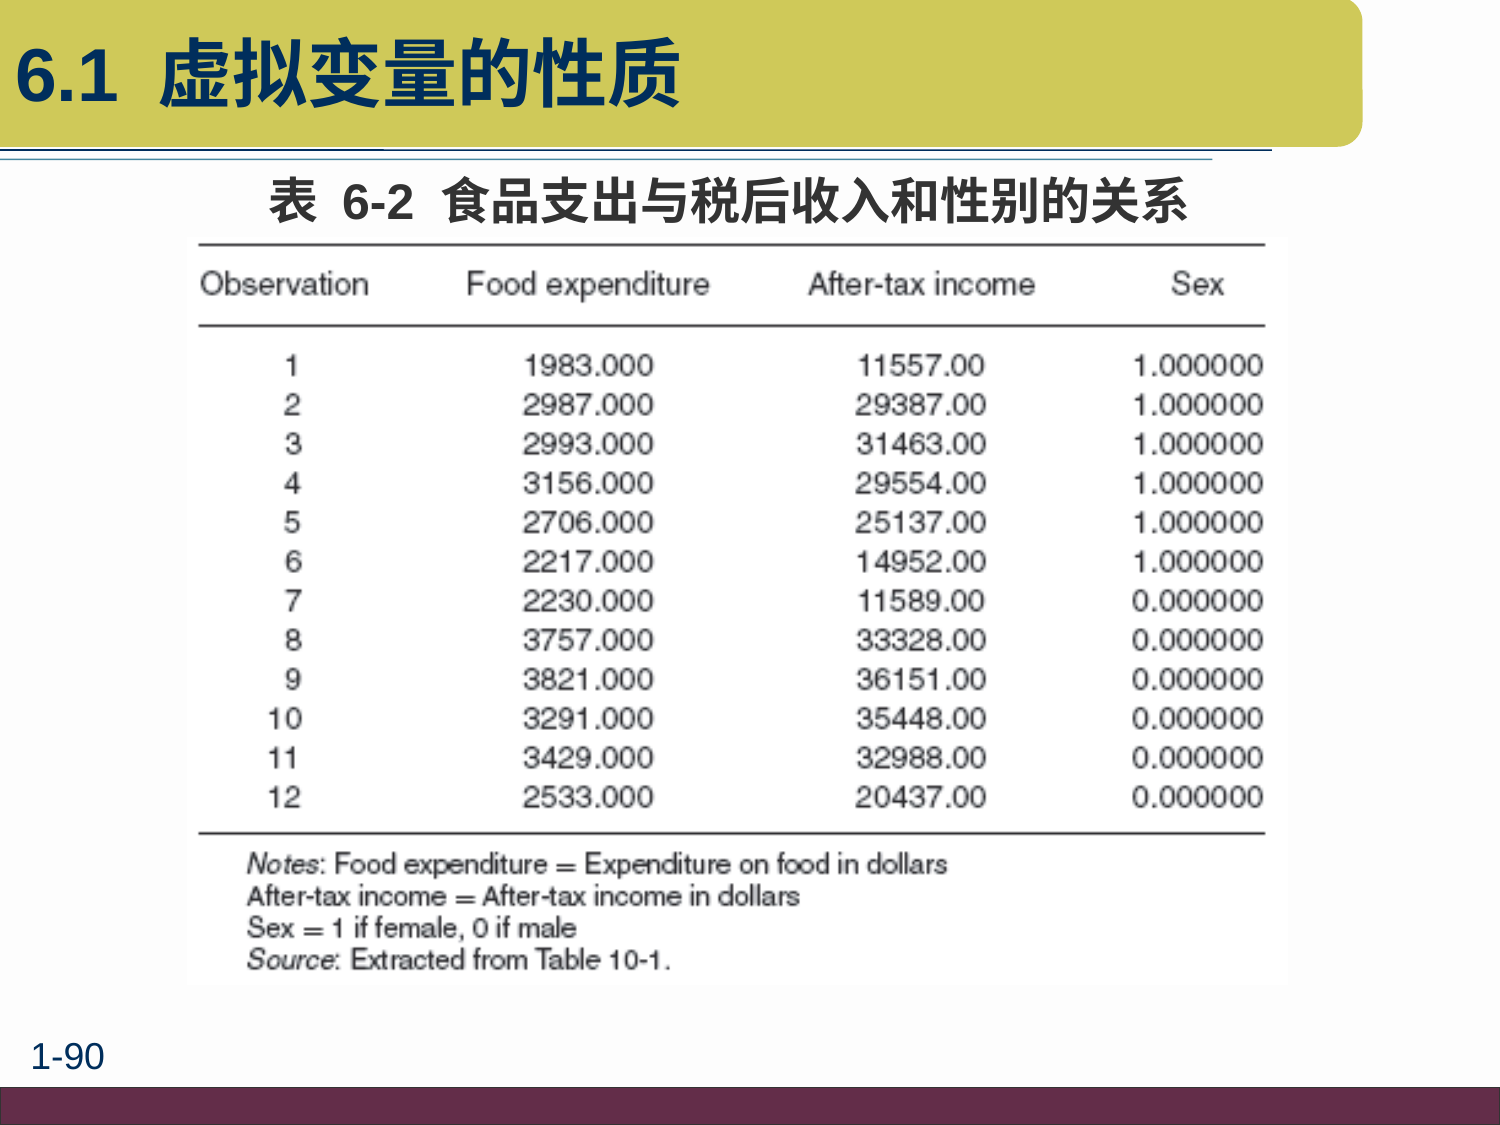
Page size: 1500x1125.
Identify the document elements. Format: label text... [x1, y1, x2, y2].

text_box 表 6-2 食品支出与税后收入和性别的关系 [254, 162, 1206, 237]
title 6.1 虚拟变量的性质 [0, 0, 1350, 147]
picture [187, 237, 1288, 985]
